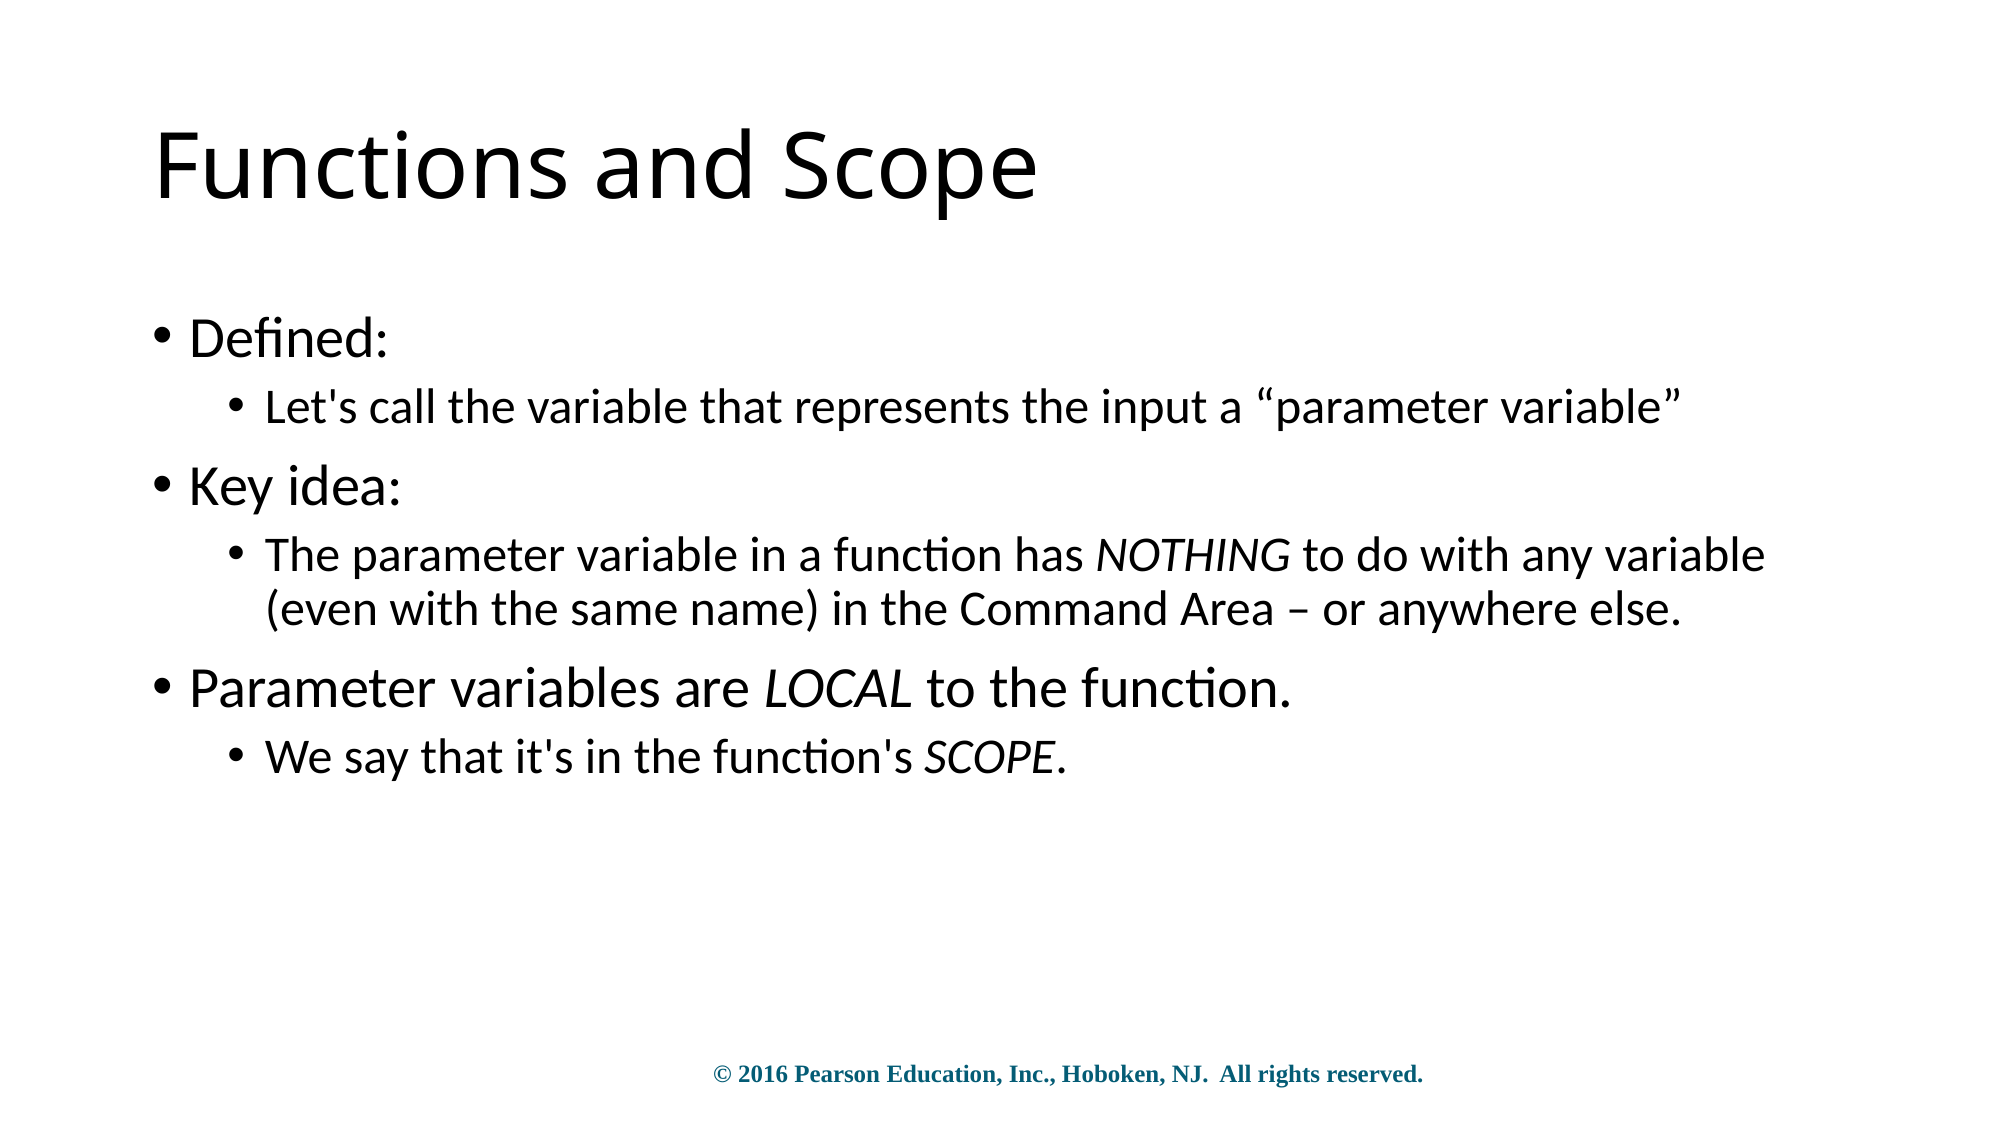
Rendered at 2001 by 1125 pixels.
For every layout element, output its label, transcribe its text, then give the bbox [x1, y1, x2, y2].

title Functions and Scope [137, 59, 1863, 278]
list Defined: Let's call the variable that represents the input a “parameter variable” Key idea: The parameter variable in a function has NOTHING to do with any variable (even with the same name) in the Command Area – or anywhere else. Parameter variables are LOCAL to the function. We say that it's in the function's SCOPE. [137, 299, 1863, 1014]
footer © 2016 Pearson Education, Inc., Hoboken, NJ. All rights reserved. [687, 1042, 1450, 1103]
